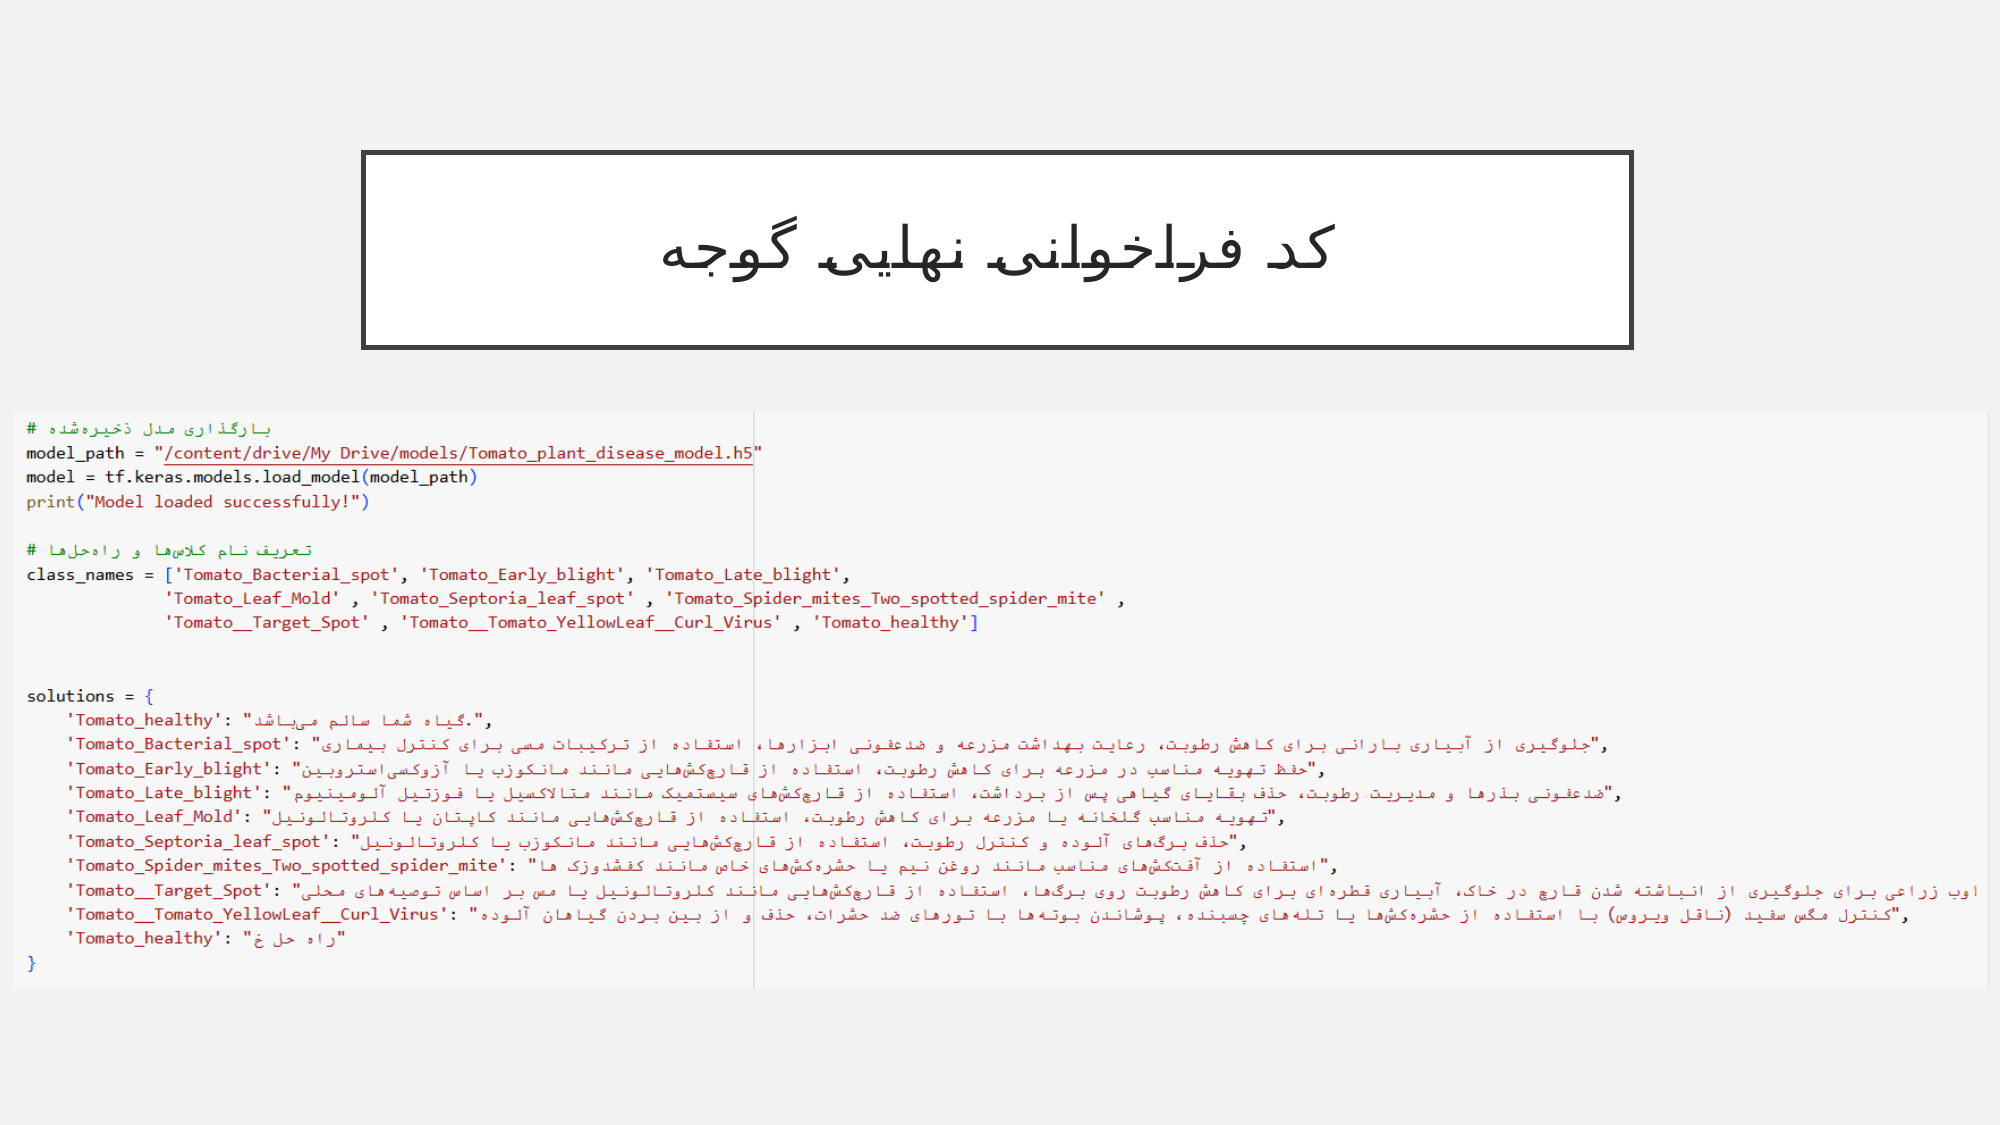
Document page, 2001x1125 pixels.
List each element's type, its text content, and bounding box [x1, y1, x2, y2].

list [14, 412, 1990, 989]
title کد فراخوانی نهایی گوجه [361, 150, 1634, 350]
